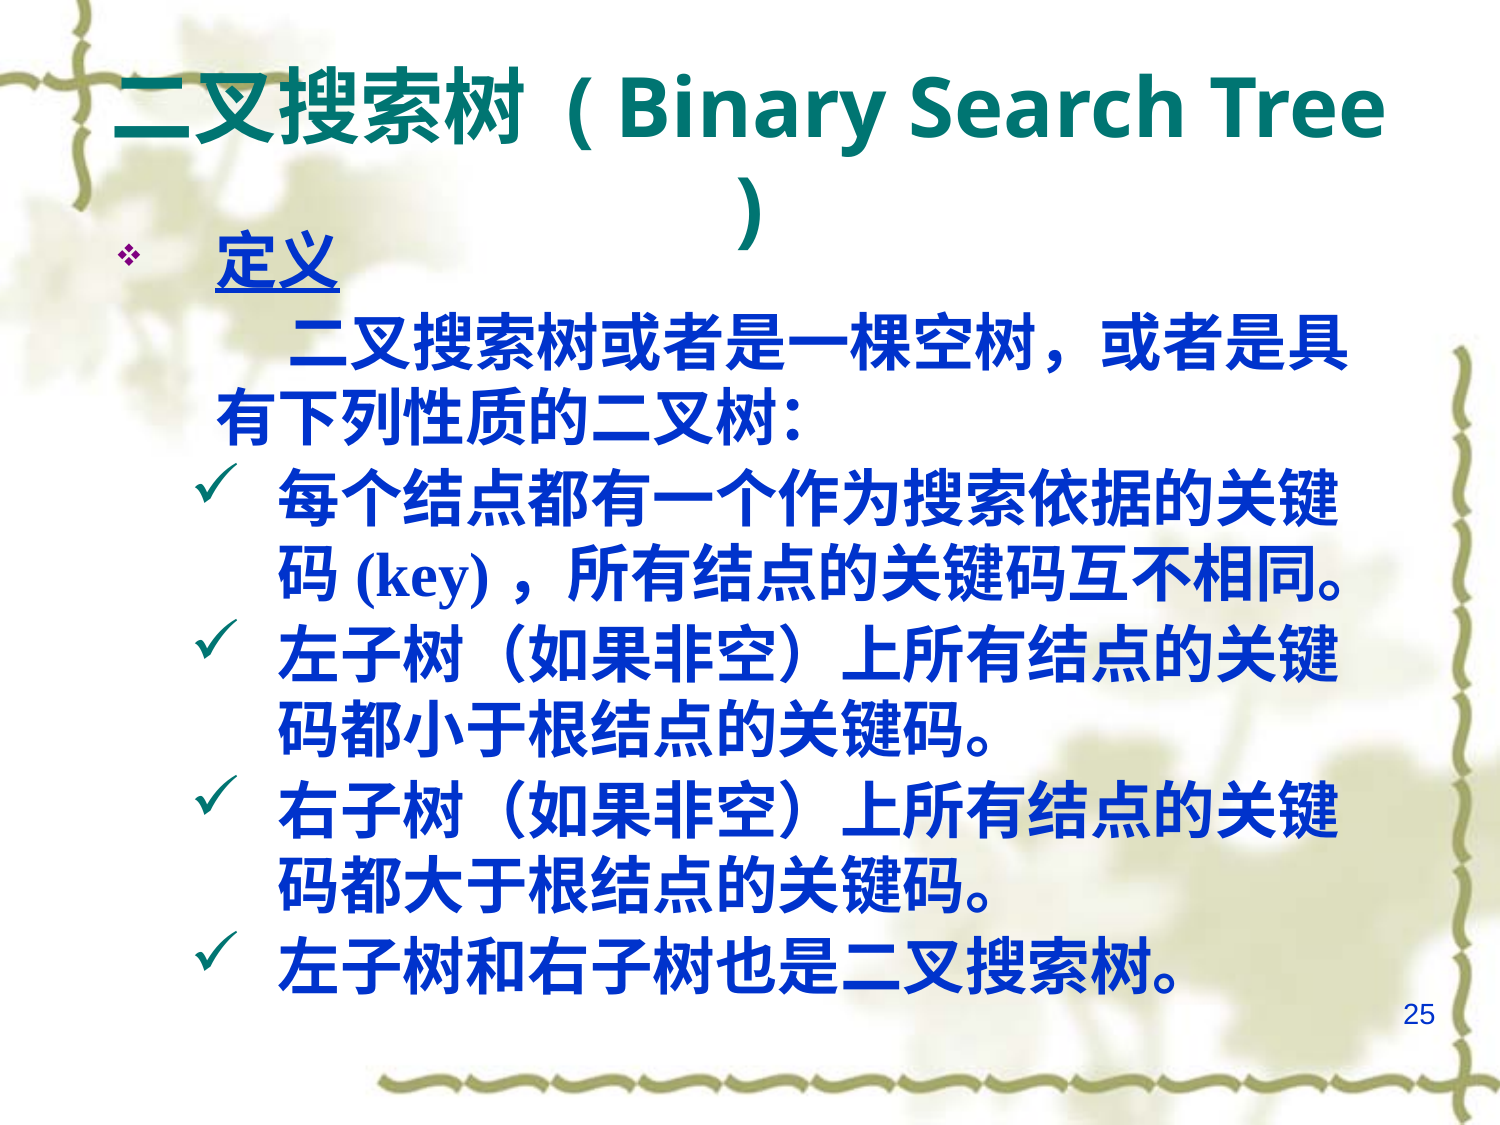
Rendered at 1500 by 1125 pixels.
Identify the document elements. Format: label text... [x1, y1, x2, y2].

slide_number 25 [1074, 987, 1451, 1066]
list 定义 二叉搜索树或者是一棵空树，或者是具有下列性质的二叉树： 每个结点都有一个作为搜索依据的关键码(key)，所有结点的关键码互不相同。 左子树（如果非空）上所有结点的关键码都小于根结点的关键码。 右子树（如果非空）上所有结点的关键码都大于根结点的关键码。 左子树和右子树也是二叉搜索树。 [100, 214, 1418, 1059]
title 二叉搜索树 ( Binary Search Tree ) [88, 72, 1412, 237]
picture [0, 0, 1500, 1125]
